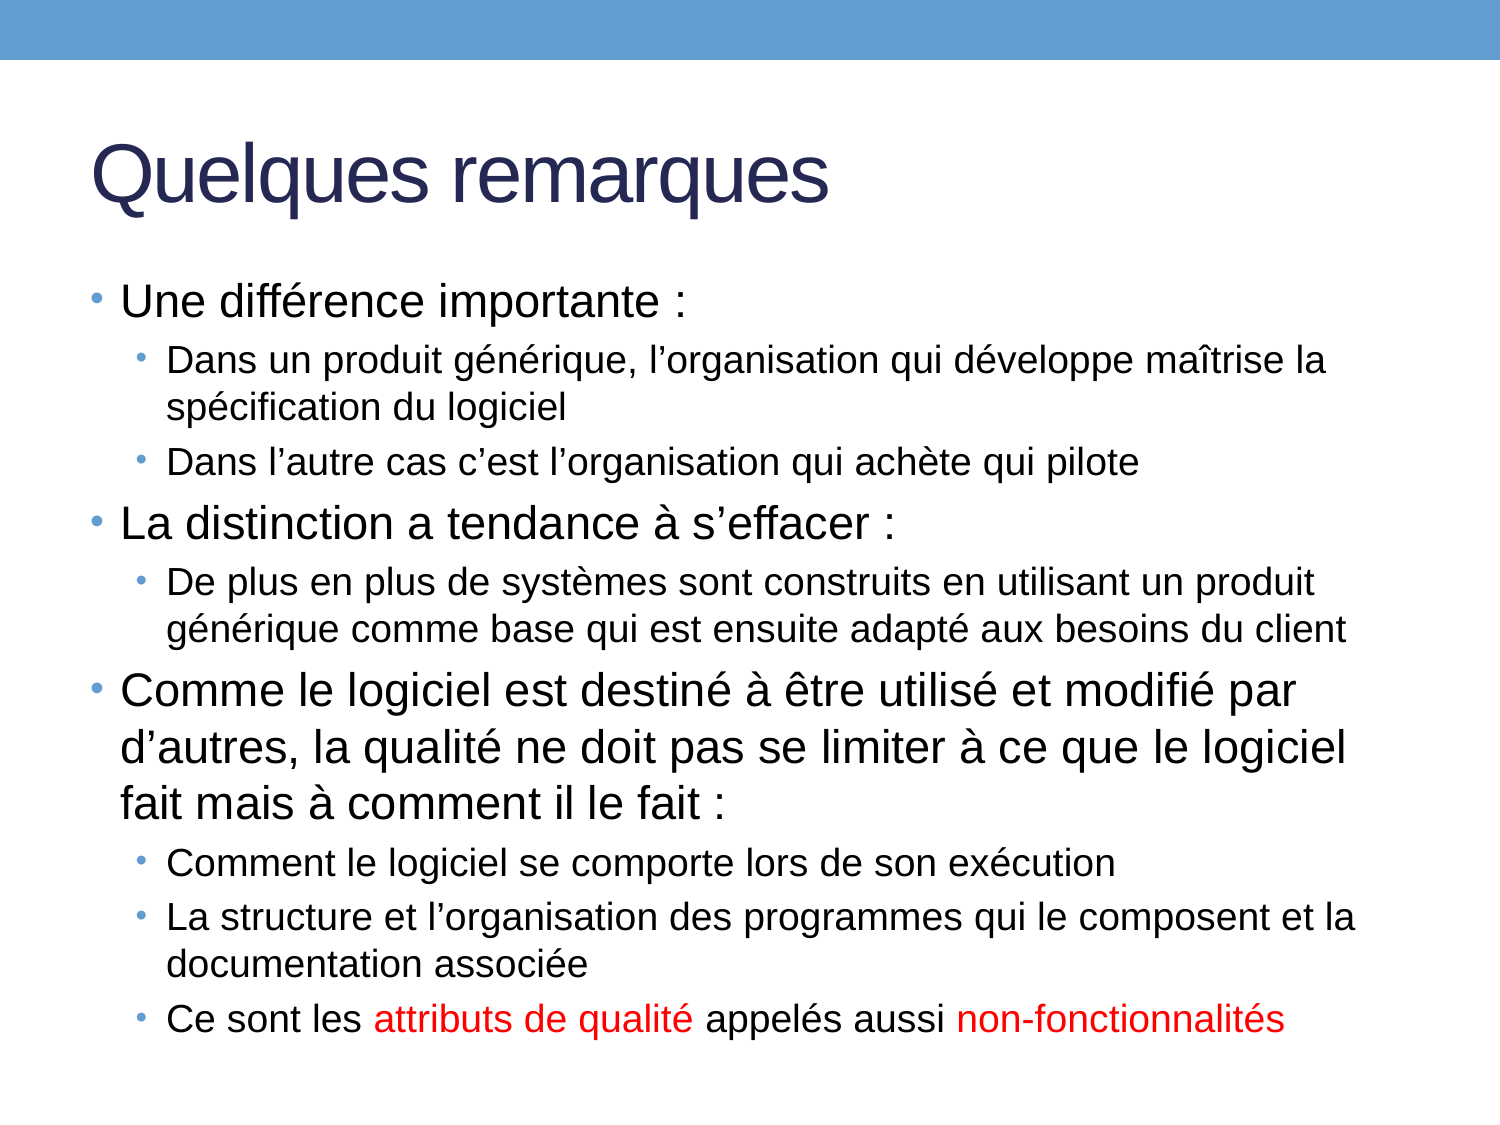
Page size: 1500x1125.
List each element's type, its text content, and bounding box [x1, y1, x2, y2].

title Quelques remarques [75, 87, 1425, 250]
list Une différence importante : Dans un produit générique, l’organisation qui développe maîtrise la spécification du logiciel Dans l’autre cas c’est l’organisation qui achète qui pilote La distinction a tendance à s’effacer : De plus en plus de systèmes sont construits en utilisant un produit générique comme base qui est ensuite adapté aux besoins du client Comme le logiciel est destiné à être utilisé et modifié par d’autres, la qualité ne doit pas se limiter à ce que le logiciel fait mais à comment il le fait : Comment le logiciel se comporte lors de son exécution La structure et l’organisation des programmes qui le composent et la documentation associée Ce sont les attributs de qualité appelés aussi non-fonctionnalités [75, 262, 1425, 1063]
